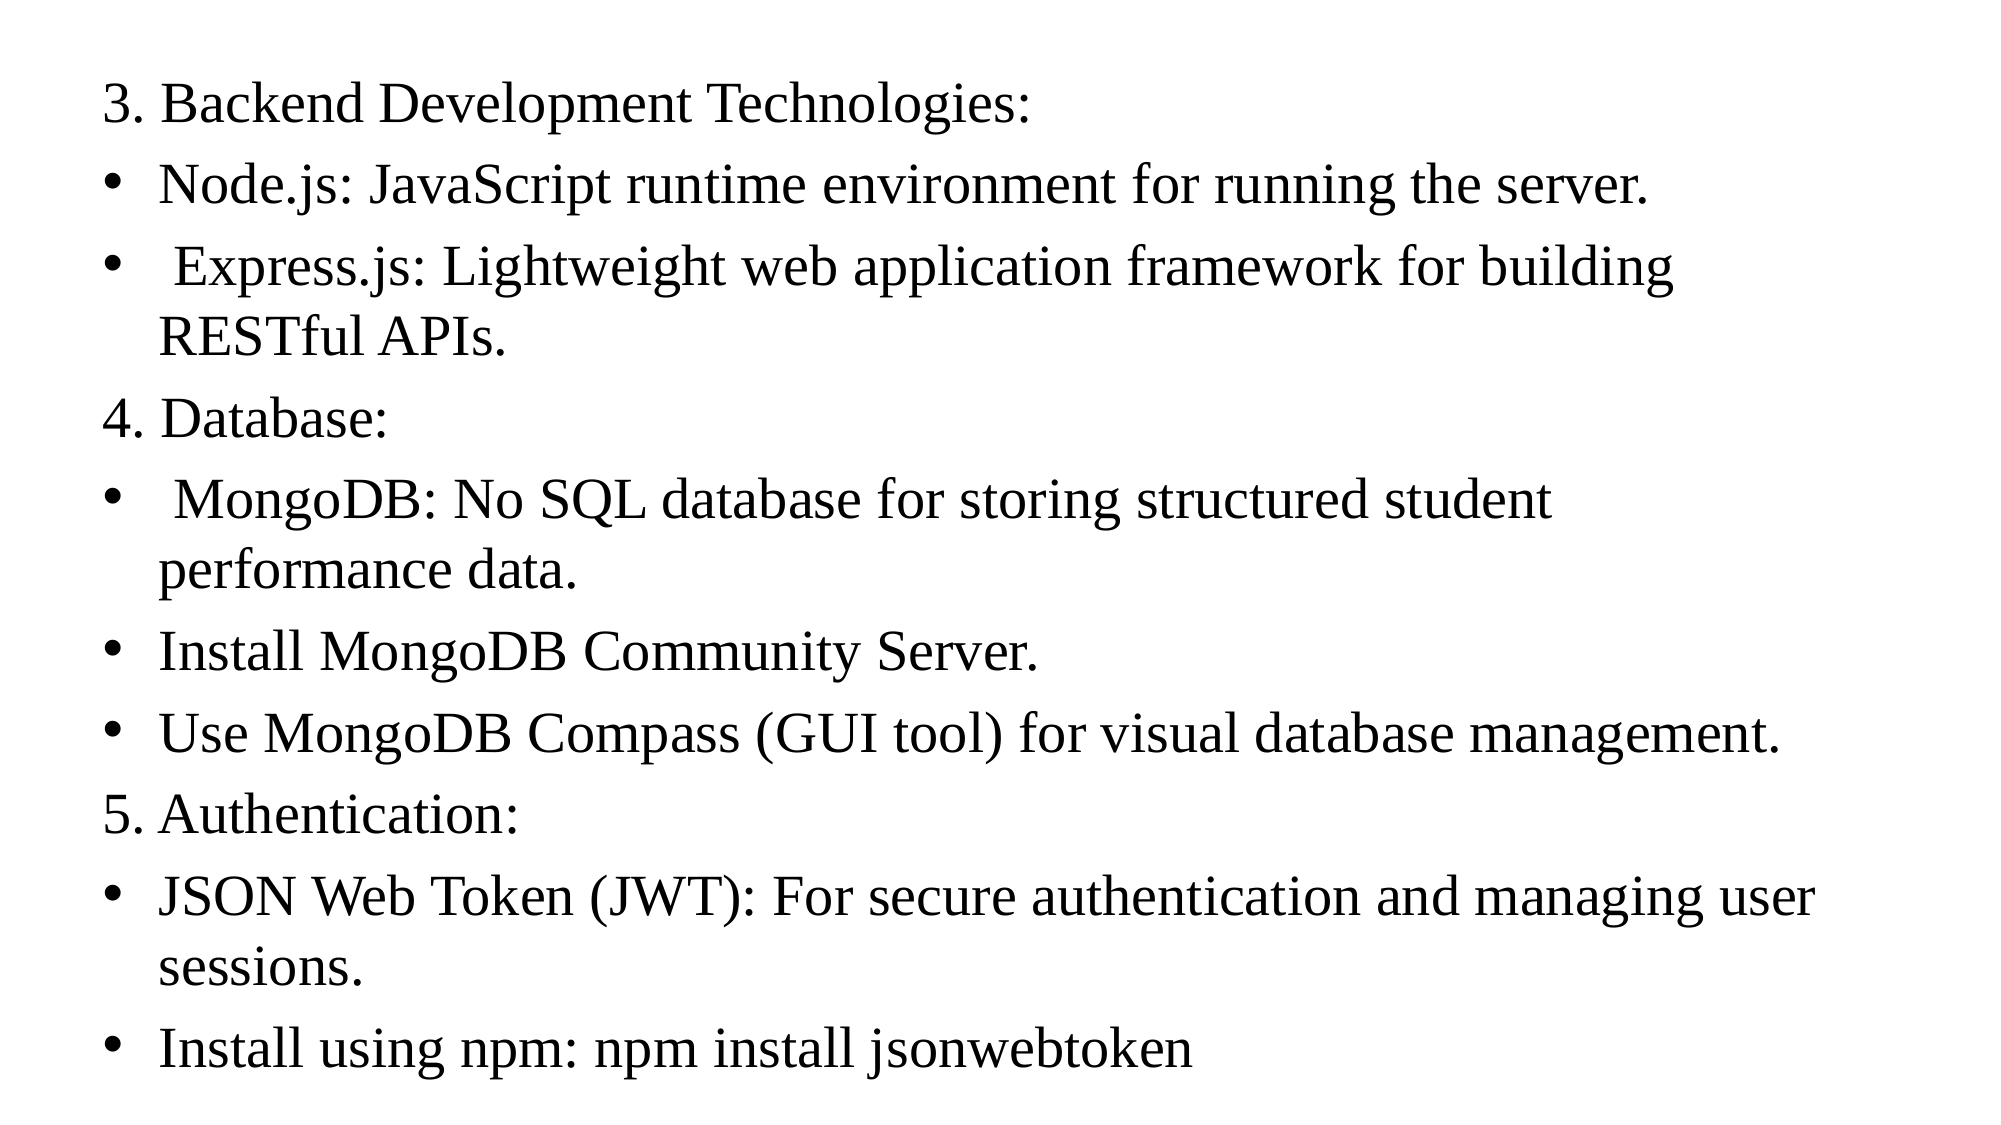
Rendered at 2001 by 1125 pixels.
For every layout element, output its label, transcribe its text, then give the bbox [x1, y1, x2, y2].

list 3. Backend Development Technologies: Node.js: JavaScript runtime environment for running the server. Express.js: Lightweight web application framework for building RESTful APIs. 4. Database: MongoDB: No SQL database for storing structured student performance data. Install MongoDB Community Server. Use MongoDB Compass (GUI tool) for visual database management. 5. Authentication: JSON Web Token (JWT): For secure authentication and managing user sessions. Install using npm: npm install jsonwebtoken [87, 56, 1849, 1051]
